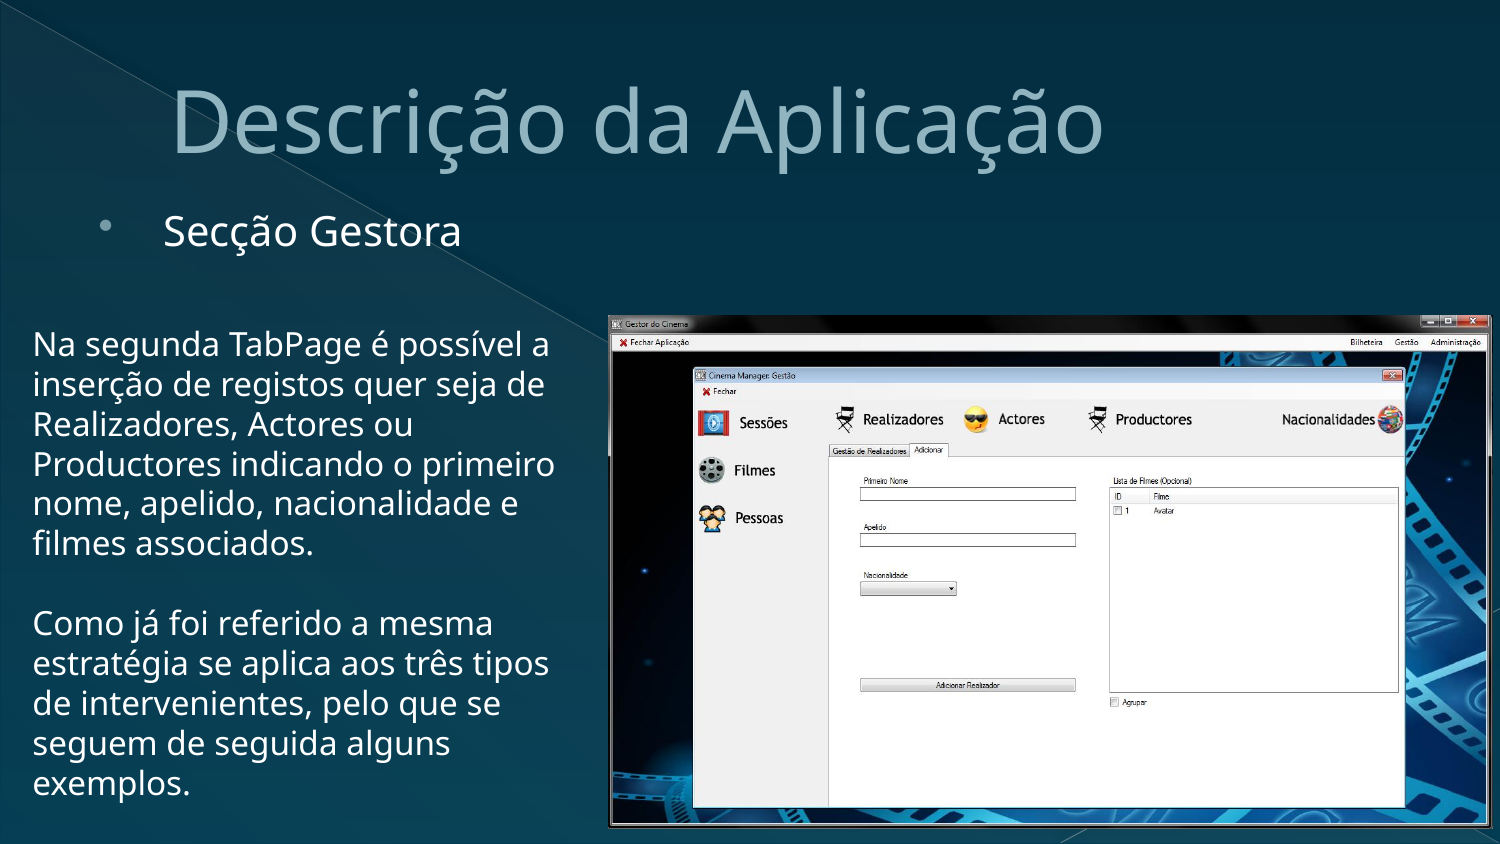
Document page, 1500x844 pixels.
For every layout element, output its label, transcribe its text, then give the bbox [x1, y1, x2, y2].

picture [608, 316, 1492, 829]
text_box Na segunda TabPage é possível a inserção de registos quer seja de Realizadores, Actores ou Productores indicando o primeiro nome, apelido, nacionalidade e filmes associados. Como já foi referido a mesma estratégia se aplica aos três tipos de intervenientes, pelo que se seguem de seguida alguns exemplos. [17, 315, 597, 810]
list Secção Gestora [75, 197, 1425, 760]
title Descrição da Aplicação [75, 32, 1425, 197]
